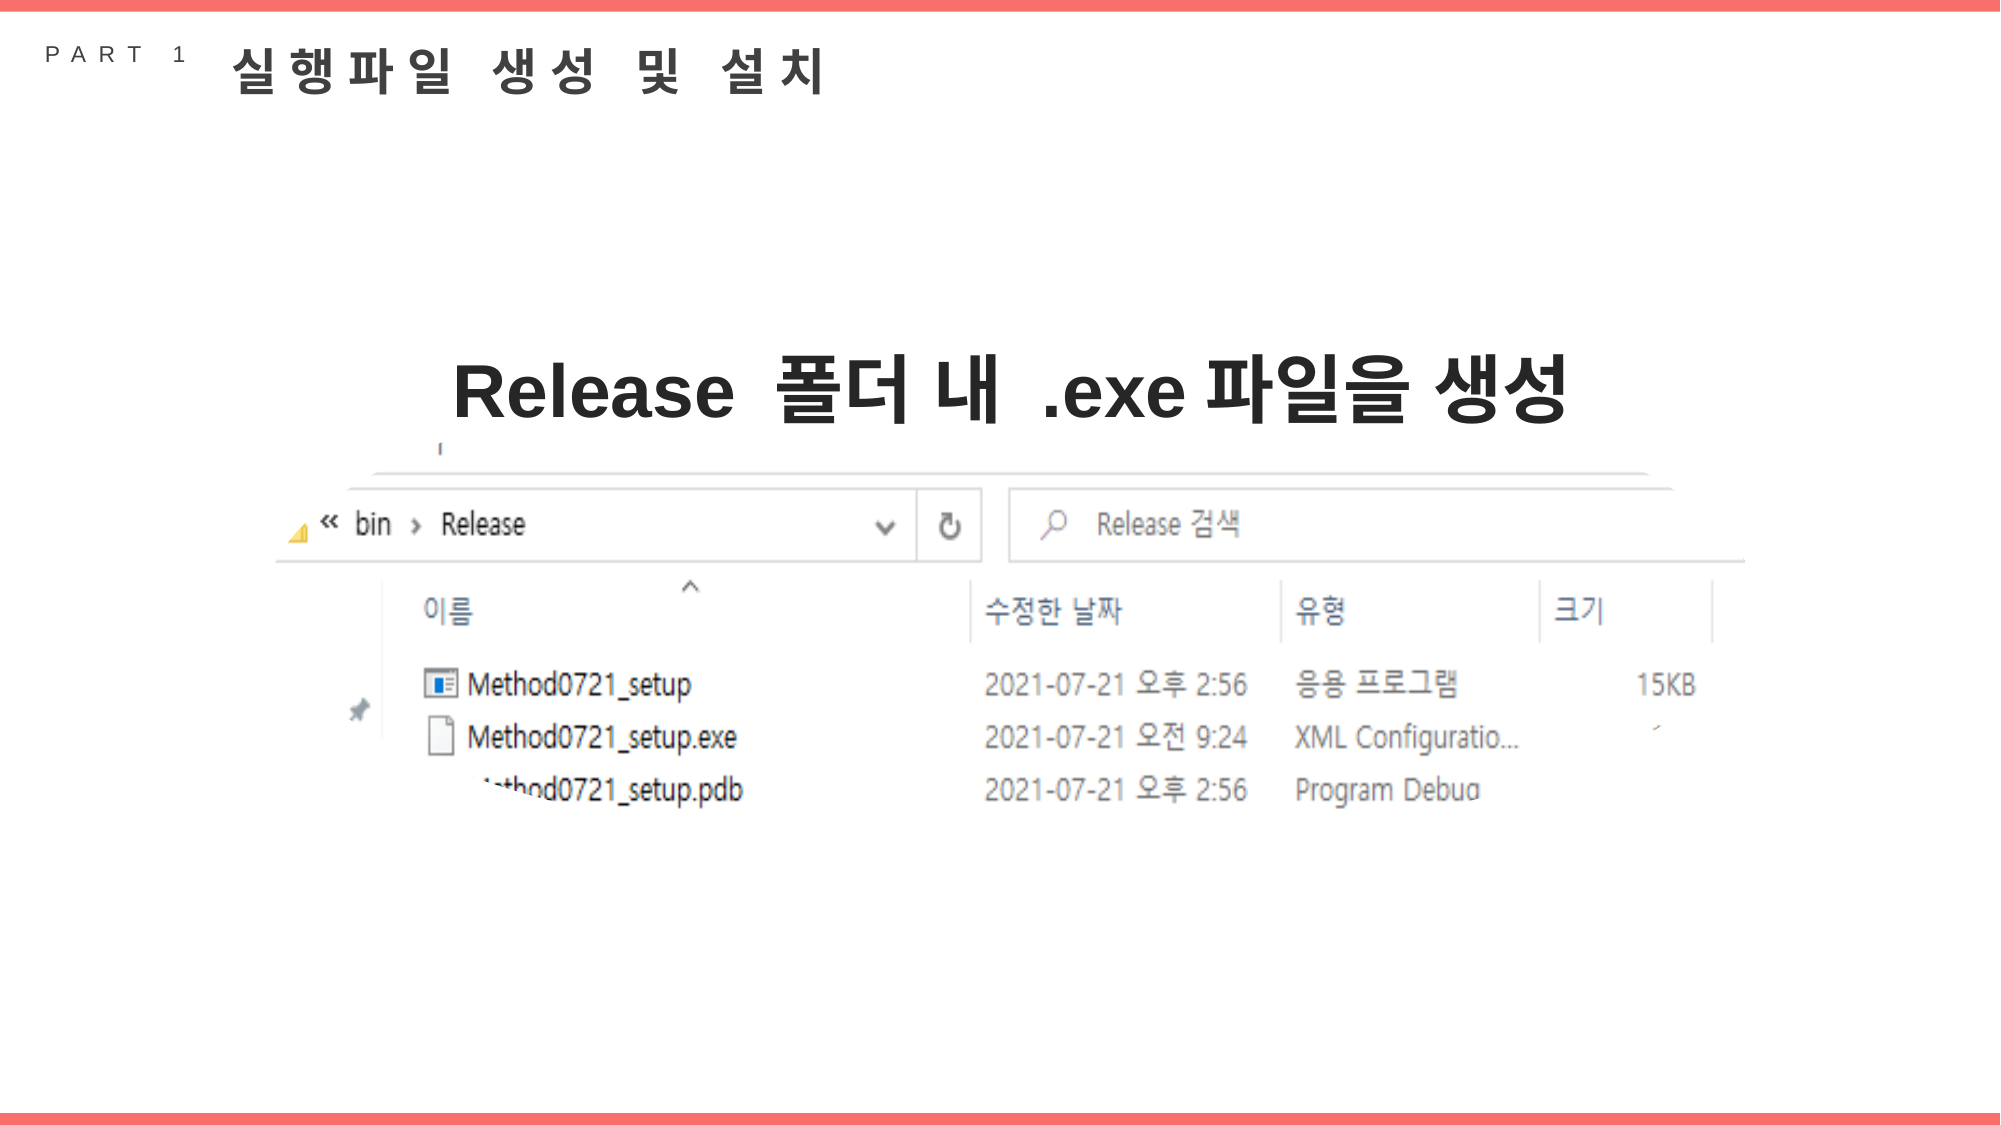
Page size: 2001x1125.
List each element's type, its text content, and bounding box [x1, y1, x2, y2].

text_box 실행파일 생성 및 설치 [216, 32, 841, 108]
text_box PART 1 [30, 32, 201, 75]
text_box [0, 0, 2000, 13]
text_box [264, 440, 1758, 856]
text_box Release 폴더 내 .exe파일을 생성 [437, 334, 1587, 440]
text_box [0, 1112, 2000, 1125]
